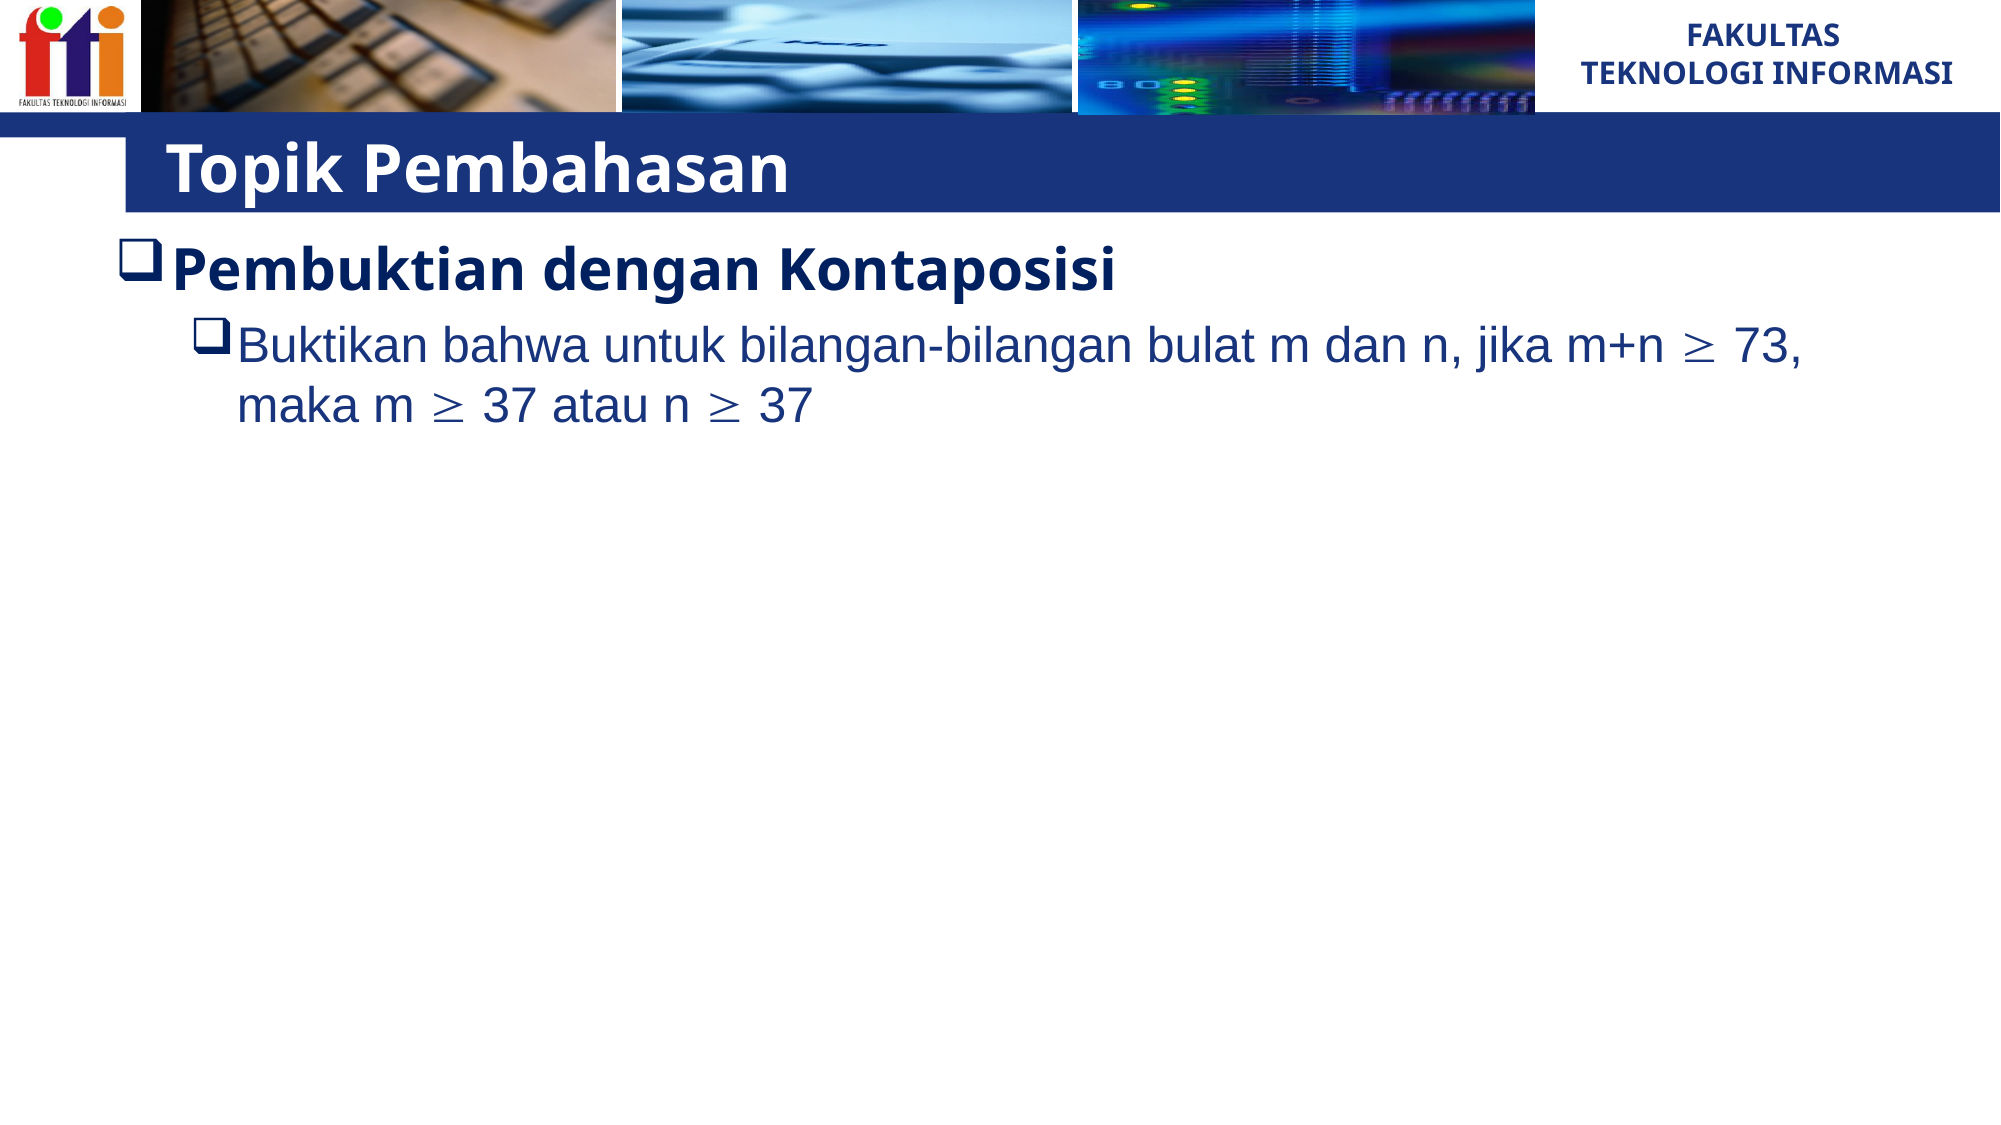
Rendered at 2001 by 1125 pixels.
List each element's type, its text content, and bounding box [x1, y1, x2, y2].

picture [622, 0, 1072, 113]
list Pembuktian dengan Kontaposisi Buktikan bahwa untuk bilangan-bilangan bulat m dan n, jika m+n  73, maka m  37 atau n  37 [99, 224, 1901, 1038]
picture [141, 0, 616, 112]
picture [19, 6, 126, 106]
picture [1078, 0, 1535, 115]
title Topik Pembahasan [149, 119, 1934, 213]
